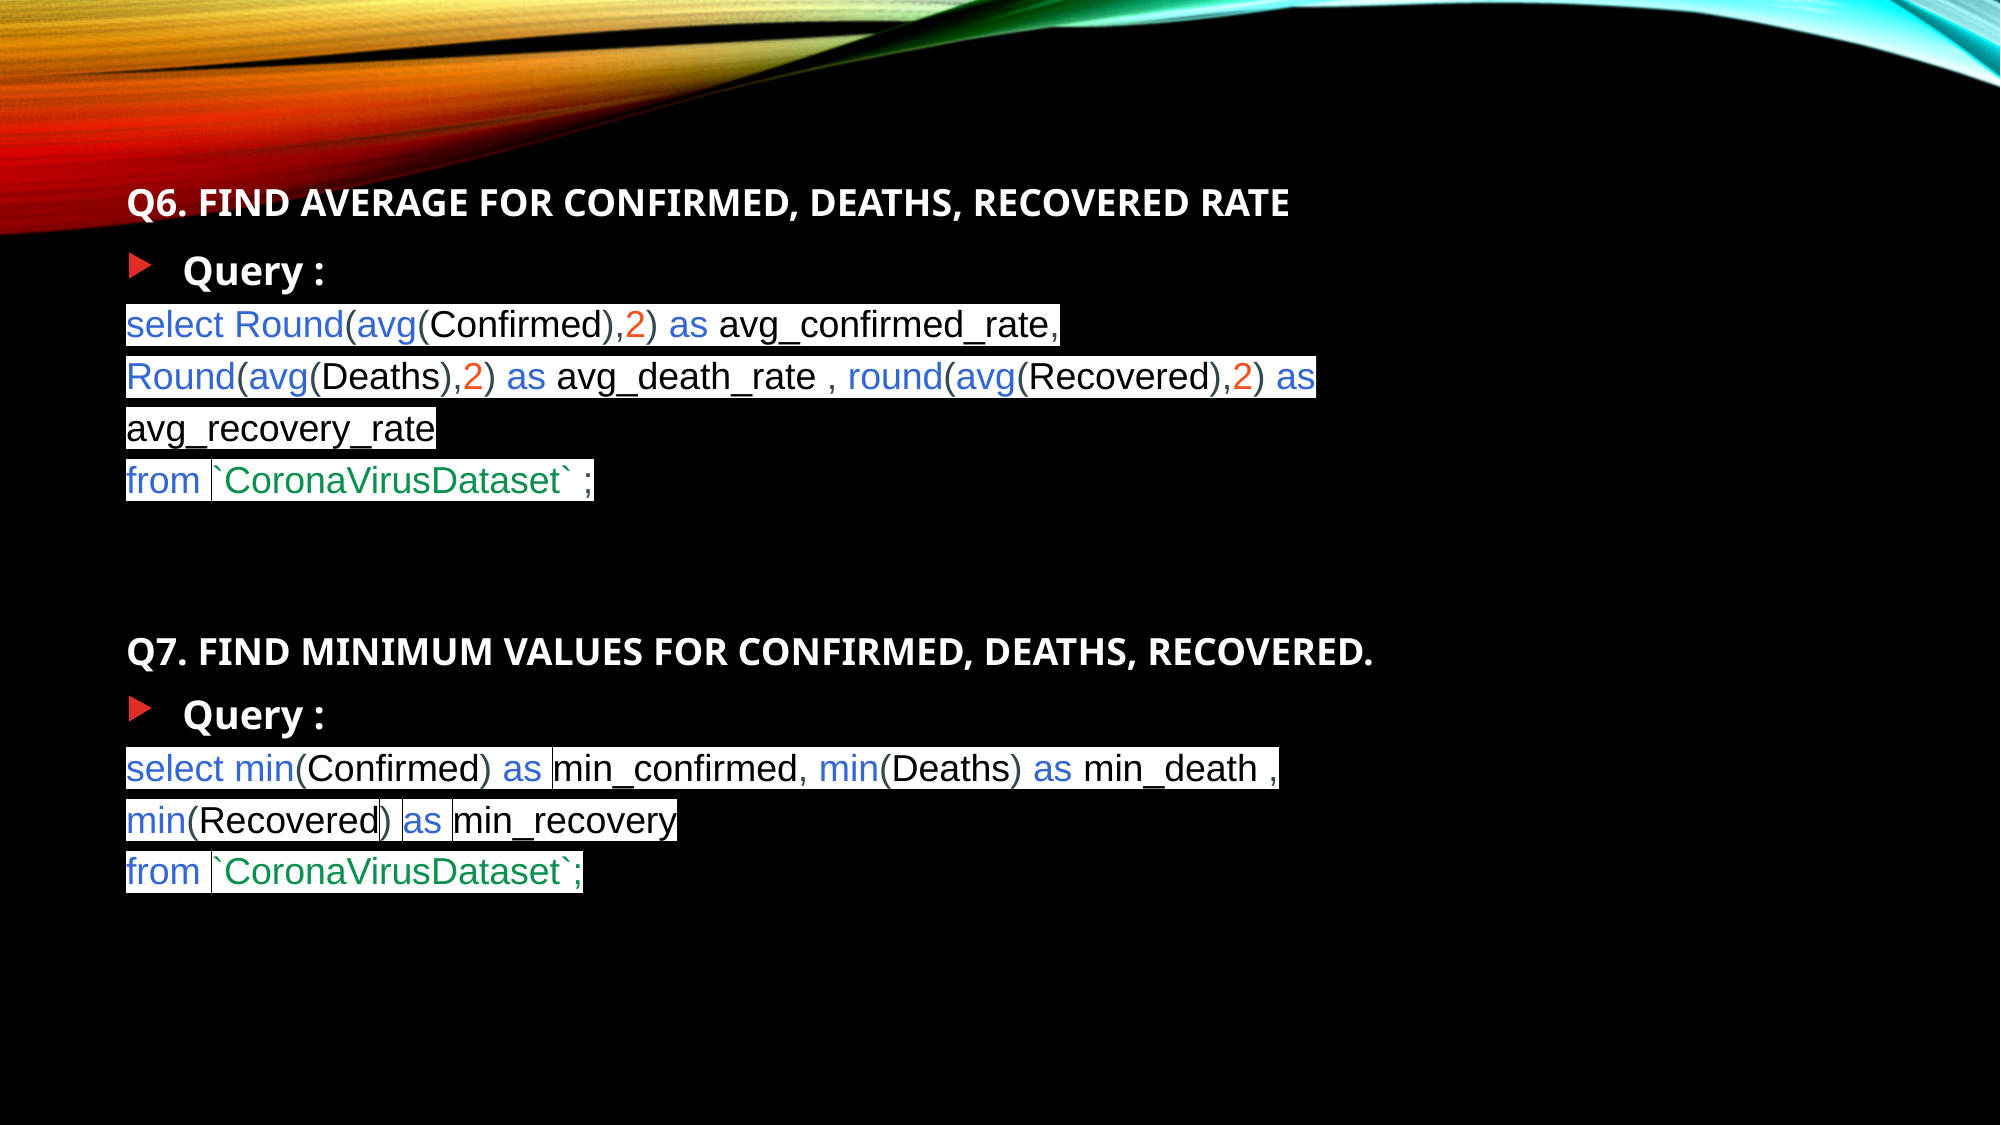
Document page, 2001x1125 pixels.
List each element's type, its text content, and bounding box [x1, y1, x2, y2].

title Q6. Find average for confirmed, deaths, recovered rate [111, 156, 1522, 240]
picture [0, 0, 2000, 237]
text_box Query : select min(Confirmed) as min_confirmed, min(Deaths) as min_death , min(Recovered) as min_recovery from `CoronaVirusDataset`; [111, 682, 1454, 973]
text_box Q7. Find minimum values for confirmed, deaths, recovered. [111, 611, 1522, 695]
text_box Query : select Round(avg(Confirmed),2) as avg_confirmed_rate, Round(avg(Deaths),2) as avg_death_rate , round(avg(Recovered),2) as avg_recovery_rate from `CoronaVirusDataset` ; [111, 238, 1454, 514]
